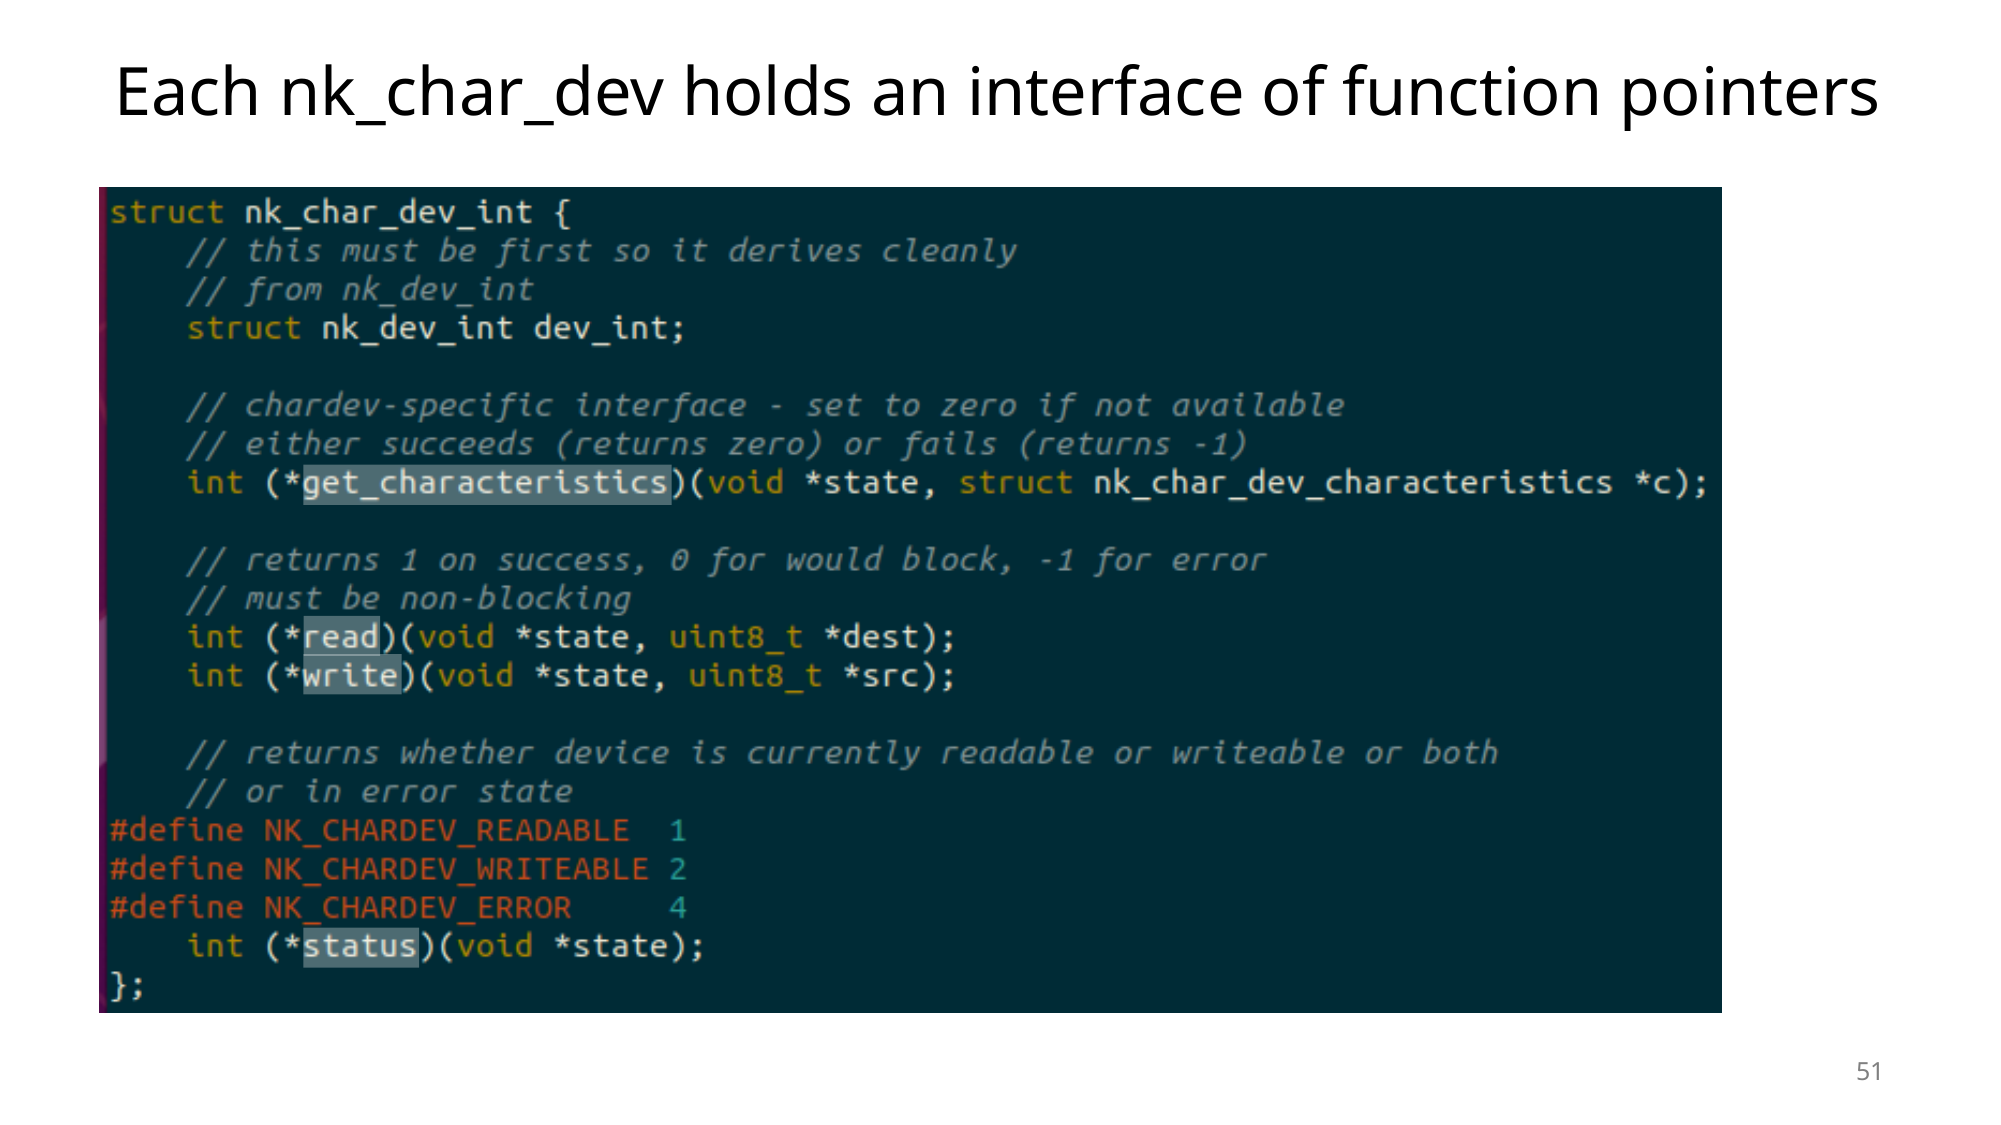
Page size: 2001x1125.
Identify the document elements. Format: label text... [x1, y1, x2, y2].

picture [1305, 497, 1325, 502]
picture [250, 238, 264, 262]
picture [558, 429, 574, 461]
picture [498, 429, 518, 455]
picture [321, 858, 456, 879]
picture [476, 622, 493, 648]
picture [1038, 738, 1055, 764]
picture [808, 244, 825, 261]
picture [808, 399, 823, 416]
picture [943, 680, 952, 692]
picture [517, 553, 535, 570]
picture [768, 746, 786, 764]
picture [901, 476, 919, 493]
picture [674, 322, 682, 328]
picture [555, 199, 570, 229]
picture [167, 894, 244, 918]
picture [187, 322, 203, 339]
picture [694, 238, 708, 262]
picture [364, 746, 379, 764]
picture [1155, 437, 1170, 455]
picture [574, 663, 590, 686]
picture [981, 399, 998, 416]
picture [1576, 476, 1593, 493]
picture [594, 437, 611, 455]
picture [517, 199, 532, 223]
picture [1482, 476, 1496, 493]
picture [246, 206, 261, 223]
picture [323, 322, 339, 339]
picture [225, 470, 242, 493]
picture [944, 431, 956, 455]
picture [965, 431, 975, 455]
picture [300, 884, 321, 888]
picture [825, 399, 842, 416]
picture [864, 545, 885, 570]
picture [844, 622, 860, 648]
picture [476, 858, 514, 879]
picture [578, 586, 589, 609]
picture [653, 399, 670, 416]
picture [729, 437, 746, 455]
picture [943, 641, 952, 654]
picture [612, 631, 630, 648]
picture [941, 553, 977, 570]
picture [692, 437, 707, 455]
picture [264, 858, 302, 879]
picture [497, 746, 514, 764]
picture [285, 399, 303, 416]
picture [632, 399, 650, 416]
picture [517, 592, 553, 609]
picture [497, 315, 513, 339]
picture [288, 238, 300, 261]
picture [596, 553, 611, 570]
picture [903, 545, 920, 570]
picture [225, 933, 243, 957]
picture [225, 624, 243, 648]
picture [788, 746, 805, 763]
picture [225, 663, 242, 686]
picture [1173, 746, 1193, 763]
picture [845, 663, 860, 678]
picture [342, 313, 360, 339]
picture [536, 553, 553, 570]
picture [673, 931, 684, 963]
picture [404, 238, 419, 262]
picture [1228, 497, 1248, 502]
picture [282, 227, 302, 231]
picture [573, 631, 589, 648]
picture [325, 553, 342, 570]
picture [384, 244, 398, 262]
picture [379, 304, 396, 308]
picture [575, 746, 592, 764]
picture [999, 476, 1053, 493]
picture [288, 547, 303, 570]
picture [187, 238, 207, 268]
picture [536, 663, 551, 678]
picture [476, 819, 494, 841]
picture [401, 622, 414, 654]
picture [514, 931, 532, 957]
picture [707, 476, 746, 493]
picture [672, 549, 690, 570]
picture [1539, 470, 1555, 493]
picture [1364, 476, 1381, 493]
picture [1131, 497, 1151, 502]
picture [1268, 476, 1286, 493]
picture [848, 393, 862, 416]
picture [748, 437, 765, 455]
picture [864, 669, 879, 686]
picture [321, 819, 456, 841]
picture [133, 989, 141, 1001]
picture [285, 624, 300, 639]
picture [1386, 746, 1403, 763]
picture [613, 858, 649, 879]
picture [653, 437, 670, 455]
picture [961, 244, 977, 261]
picture [1254, 392, 1265, 416]
picture [343, 584, 379, 609]
picture [247, 399, 263, 416]
picture [463, 597, 473, 602]
picture [437, 663, 493, 686]
picture [557, 244, 572, 262]
picture [887, 393, 900, 416]
picture [305, 746, 323, 764]
picture [187, 547, 207, 577]
picture [807, 746, 824, 763]
picture [245, 277, 267, 307]
picture [499, 553, 514, 570]
picture [945, 669, 952, 676]
picture [727, 624, 764, 648]
picture [324, 437, 341, 455]
picture [1041, 392, 1052, 416]
picture [865, 437, 882, 455]
picture [901, 746, 921, 770]
picture [384, 437, 398, 455]
slide_number 51 [1749, 1042, 1900, 1103]
picture [1062, 740, 1072, 764]
picture [1312, 392, 1323, 416]
picture [456, 939, 495, 957]
picture [266, 622, 279, 654]
picture [206, 315, 223, 339]
picture [267, 283, 284, 300]
picture [1287, 476, 1305, 493]
picture [671, 437, 688, 455]
picture [555, 738, 576, 764]
picture [496, 392, 518, 422]
picture [288, 431, 303, 455]
picture [440, 931, 452, 963]
picture [1114, 468, 1131, 493]
picture [1022, 429, 1037, 461]
picture [343, 553, 360, 570]
picture [186, 470, 223, 493]
picture [536, 399, 553, 416]
picture [1636, 470, 1651, 485]
picture [99, 187, 167, 1013]
picture [247, 785, 264, 802]
picture [729, 236, 765, 262]
picture [941, 244, 959, 262]
picture [343, 283, 360, 300]
picture [1481, 738, 1498, 763]
picture [186, 663, 223, 686]
picture [517, 858, 531, 879]
picture [536, 631, 551, 648]
picture [1422, 476, 1439, 493]
picture [518, 746, 535, 763]
picture [883, 631, 898, 648]
picture [363, 206, 377, 223]
picture [672, 897, 687, 918]
picture [308, 586, 321, 609]
picture [1193, 746, 1210, 763]
picture [111, 972, 126, 1002]
picture [344, 437, 361, 455]
picture [186, 933, 204, 957]
picture [440, 553, 457, 570]
picture [343, 399, 360, 416]
picture [1269, 399, 1287, 416]
picture [1193, 553, 1210, 570]
picture [478, 584, 496, 609]
picture [616, 740, 628, 764]
picture [615, 553, 630, 570]
picture [364, 553, 379, 570]
picture [1403, 476, 1419, 493]
picture [708, 547, 730, 577]
picture [288, 740, 303, 764]
picture [907, 238, 917, 262]
picture [729, 553, 746, 570]
picture [615, 244, 630, 262]
picture [477, 322, 493, 339]
picture [419, 206, 456, 223]
picture [206, 740, 227, 770]
picture [1076, 746, 1093, 764]
picture [187, 392, 208, 422]
picture [1135, 553, 1152, 570]
picture [285, 616, 414, 694]
picture [1250, 746, 1267, 764]
picture [287, 592, 302, 609]
picture [477, 199, 494, 223]
picture [612, 315, 629, 339]
picture [1366, 746, 1383, 764]
picture [1001, 564, 1010, 575]
picture [1095, 476, 1110, 493]
picture [555, 669, 570, 686]
picture [1520, 476, 1535, 493]
picture [748, 746, 765, 764]
picture [746, 470, 763, 493]
picture [386, 404, 396, 409]
picture [849, 547, 859, 570]
picture [481, 277, 493, 300]
picture [576, 437, 593, 455]
picture [495, 933, 513, 957]
picture [825, 244, 842, 262]
picture [187, 779, 208, 809]
picture [519, 437, 534, 455]
picture [996, 244, 1018, 268]
picture [845, 746, 862, 763]
picture [150, 206, 204, 223]
picture [594, 592, 611, 609]
picture [633, 244, 650, 262]
picture [845, 437, 862, 455]
picture [863, 476, 879, 493]
picture [1055, 470, 1072, 493]
picture [325, 746, 342, 763]
picture [496, 238, 518, 268]
picture [632, 933, 648, 957]
picture [129, 199, 146, 223]
picture [264, 897, 302, 918]
picture [266, 661, 279, 693]
picture [1042, 559, 1052, 564]
picture [167, 856, 204, 879]
picture [1461, 476, 1479, 493]
picture [480, 785, 495, 802]
picture [307, 779, 319, 802]
picture [1597, 476, 1612, 493]
picture [1289, 738, 1306, 764]
picture [1115, 553, 1132, 570]
picture [593, 624, 610, 648]
picture [1500, 470, 1516, 493]
picture [555, 583, 574, 609]
picture [884, 669, 898, 686]
picture [901, 669, 918, 686]
picture [264, 819, 302, 841]
picture [673, 332, 682, 345]
picture [187, 277, 208, 307]
picture [652, 746, 669, 764]
picture [902, 624, 918, 648]
picture [575, 553, 592, 570]
picture [765, 467, 782, 493]
picture [266, 468, 279, 500]
picture [342, 244, 381, 262]
picture [1213, 433, 1227, 455]
picture [1152, 476, 1169, 493]
picture [1231, 429, 1245, 461]
picture [1211, 399, 1229, 416]
picture [457, 624, 474, 648]
picture [978, 470, 995, 493]
picture [401, 275, 437, 300]
picture [554, 322, 572, 339]
picture [306, 244, 321, 262]
picture [206, 824, 244, 841]
picture [927, 547, 937, 570]
picture [888, 740, 898, 764]
picture [206, 431, 227, 461]
picture [362, 274, 381, 300]
picture [1134, 437, 1151, 455]
picture [1558, 470, 1574, 493]
picture [1135, 746, 1152, 763]
picture [264, 315, 300, 339]
picture [300, 845, 321, 849]
picture [401, 592, 438, 609]
picture [693, 740, 705, 764]
picture [206, 199, 223, 223]
picture [555, 933, 570, 948]
picture [1696, 487, 1704, 499]
picture [265, 197, 282, 223]
picture [672, 858, 686, 879]
picture [555, 785, 572, 802]
picture [1194, 399, 1211, 416]
picture [806, 429, 821, 461]
picture [419, 399, 457, 422]
picture [1213, 553, 1230, 570]
picture [478, 897, 571, 918]
picture [999, 399, 1017, 416]
picture [772, 404, 782, 409]
picture [555, 553, 572, 570]
picture [825, 476, 840, 493]
picture [575, 939, 589, 957]
picture [1115, 746, 1132, 764]
picture [481, 392, 493, 416]
picture [247, 437, 264, 455]
picture [267, 785, 284, 802]
picture [787, 553, 844, 570]
picture [825, 624, 840, 639]
picture [785, 624, 802, 648]
picture [343, 746, 360, 763]
picture [578, 238, 592, 262]
picture [825, 746, 842, 764]
picture [690, 399, 708, 416]
picture [401, 738, 437, 763]
picture [110, 206, 126, 223]
picture [613, 592, 632, 616]
picture [1173, 399, 1190, 416]
picture [402, 785, 419, 802]
picture [633, 438, 651, 455]
picture [1251, 553, 1268, 570]
picture [362, 785, 379, 802]
picture [674, 819, 686, 841]
picture [578, 392, 589, 416]
picture [455, 884, 476, 888]
picture [901, 431, 924, 461]
picture [206, 586, 227, 615]
picture [980, 746, 997, 764]
picture [187, 740, 207, 770]
picture [342, 206, 358, 223]
picture [422, 931, 433, 963]
picture [304, 429, 321, 455]
picture [206, 939, 223, 957]
picture [1115, 399, 1133, 416]
picture [656, 682, 664, 693]
picture [399, 322, 437, 339]
picture [400, 197, 416, 223]
picture [403, 399, 418, 416]
picture [554, 624, 571, 648]
picture [903, 399, 920, 416]
picture [497, 206, 512, 223]
picture [1234, 740, 1248, 764]
picture [1172, 468, 1207, 493]
picture [1116, 437, 1133, 455]
picture [1173, 553, 1190, 570]
picture [442, 283, 458, 300]
picture [420, 437, 437, 455]
picture [383, 785, 400, 802]
picture [635, 564, 643, 575]
picture [769, 437, 786, 455]
picture [440, 785, 458, 802]
picture [420, 785, 438, 802]
picture [882, 470, 899, 493]
picture [517, 785, 534, 802]
picture [266, 746, 283, 764]
picture [459, 553, 476, 570]
picture [380, 313, 396, 339]
picture [651, 315, 668, 339]
picture [926, 489, 934, 500]
picture [616, 393, 630, 416]
picture [806, 470, 821, 485]
picture [167, 817, 204, 841]
picture [477, 738, 495, 763]
picture [883, 244, 900, 262]
picture [321, 897, 456, 918]
picture [763, 652, 784, 656]
picture [1442, 470, 1458, 493]
picture [749, 553, 766, 570]
picture [455, 845, 476, 849]
picture [688, 663, 744, 686]
picture [134, 978, 141, 984]
picture [324, 390, 344, 416]
title Each nk_char_dev holds an interface of function pointers [99, 37, 1900, 150]
picture [847, 244, 862, 262]
picture [769, 244, 786, 261]
picture [501, 779, 515, 802]
picture [1197, 443, 1206, 448]
picture [539, 779, 553, 802]
picture [1466, 740, 1480, 764]
picture [1312, 740, 1323, 764]
picture [520, 392, 531, 416]
picture [478, 437, 495, 455]
picture [360, 343, 379, 347]
picture [999, 738, 1036, 764]
picture [323, 197, 339, 223]
picture [1249, 468, 1265, 493]
picture [306, 399, 322, 416]
picture [782, 691, 804, 695]
picture [440, 236, 476, 262]
picture [206, 547, 227, 577]
picture [980, 545, 998, 570]
picture [982, 437, 997, 455]
picture [616, 431, 631, 455]
picture [248, 553, 265, 570]
picture [637, 643, 645, 654]
picture [187, 431, 208, 461]
picture [1094, 547, 1116, 577]
picture [959, 476, 975, 493]
picture [365, 399, 381, 416]
picture [844, 470, 860, 493]
picture [440, 592, 456, 609]
picture [591, 343, 611, 347]
picture [187, 586, 208, 615]
picture [867, 740, 882, 764]
picture [1677, 468, 1688, 500]
picture [456, 227, 476, 231]
picture [631, 669, 649, 686]
picture [592, 669, 609, 686]
picture [612, 663, 628, 686]
picture [594, 399, 611, 416]
picture [1214, 740, 1226, 764]
picture [669, 624, 725, 648]
picture [457, 304, 474, 308]
picture [942, 746, 960, 763]
picture [324, 785, 341, 802]
picture [285, 470, 300, 485]
picture [1096, 399, 1113, 416]
picture [1386, 476, 1400, 493]
picture [674, 238, 686, 261]
picture [1654, 476, 1671, 493]
picture [227, 322, 261, 339]
picture [787, 437, 804, 455]
picture [941, 399, 958, 416]
picture [206, 862, 244, 879]
picture [863, 631, 881, 648]
picture [729, 399, 746, 416]
picture [537, 244, 554, 261]
picture [669, 392, 692, 422]
picture [266, 931, 278, 963]
picture [266, 553, 283, 570]
picture [418, 630, 456, 648]
picture [248, 746, 265, 763]
picture [462, 740, 477, 764]
picture [1231, 553, 1248, 570]
picture [593, 933, 610, 957]
picture [440, 437, 457, 455]
picture [632, 322, 647, 339]
picture [1057, 437, 1074, 455]
picture [421, 661, 433, 693]
picture [285, 283, 323, 300]
picture [519, 238, 531, 262]
picture [520, 277, 534, 300]
picture [693, 950, 701, 963]
picture [1289, 390, 1306, 416]
picture [285, 933, 300, 948]
picture [1269, 746, 1287, 764]
picture [694, 939, 701, 946]
picture [712, 746, 726, 764]
picture [497, 819, 591, 841]
picture [1346, 468, 1361, 493]
picture [458, 315, 475, 339]
picture [710, 399, 727, 416]
picture [1212, 476, 1226, 493]
picture [502, 585, 512, 609]
picture [961, 399, 978, 416]
picture [594, 819, 630, 841]
picture [1080, 431, 1094, 455]
picture [265, 390, 283, 416]
picture [1424, 738, 1460, 764]
picture [650, 939, 668, 957]
picture [206, 779, 227, 809]
picture [245, 592, 284, 609]
picture [1326, 476, 1343, 493]
picture [1137, 393, 1151, 416]
picture [516, 624, 532, 639]
picture [1039, 437, 1056, 455]
picture [459, 437, 476, 455]
picture [961, 746, 978, 764]
picture [924, 622, 935, 654]
picture [535, 313, 551, 339]
picture [790, 238, 801, 262]
picture [596, 746, 613, 763]
picture [746, 663, 784, 686]
picture [1234, 392, 1245, 416]
picture [455, 922, 476, 926]
picture [633, 746, 649, 764]
picture [186, 624, 204, 648]
picture [265, 236, 283, 261]
picture [944, 631, 952, 637]
picture [804, 663, 821, 686]
picture [984, 238, 995, 262]
picture [534, 858, 610, 879]
picture [206, 392, 227, 422]
picture [459, 399, 476, 416]
picture [1327, 746, 1344, 764]
picture [379, 227, 399, 231]
picture [206, 277, 227, 307]
picture [303, 465, 684, 504]
picture [206, 238, 227, 268]
picture [437, 343, 456, 347]
picture [269, 431, 280, 455]
picture [573, 322, 591, 339]
picture [403, 549, 416, 570]
picture [498, 283, 514, 300]
picture [922, 437, 940, 455]
picture [1697, 476, 1704, 482]
picture [924, 661, 935, 693]
picture [440, 746, 457, 764]
picture [1327, 399, 1344, 416]
picture [1096, 438, 1114, 455]
picture [300, 922, 419, 967]
picture [305, 553, 323, 570]
picture [401, 438, 419, 455]
picture [1059, 549, 1072, 570]
picture [922, 244, 939, 262]
picture [303, 206, 320, 223]
picture [691, 468, 703, 500]
picture [1055, 392, 1078, 422]
picture [206, 630, 223, 648]
picture [495, 661, 512, 686]
picture [612, 939, 628, 957]
